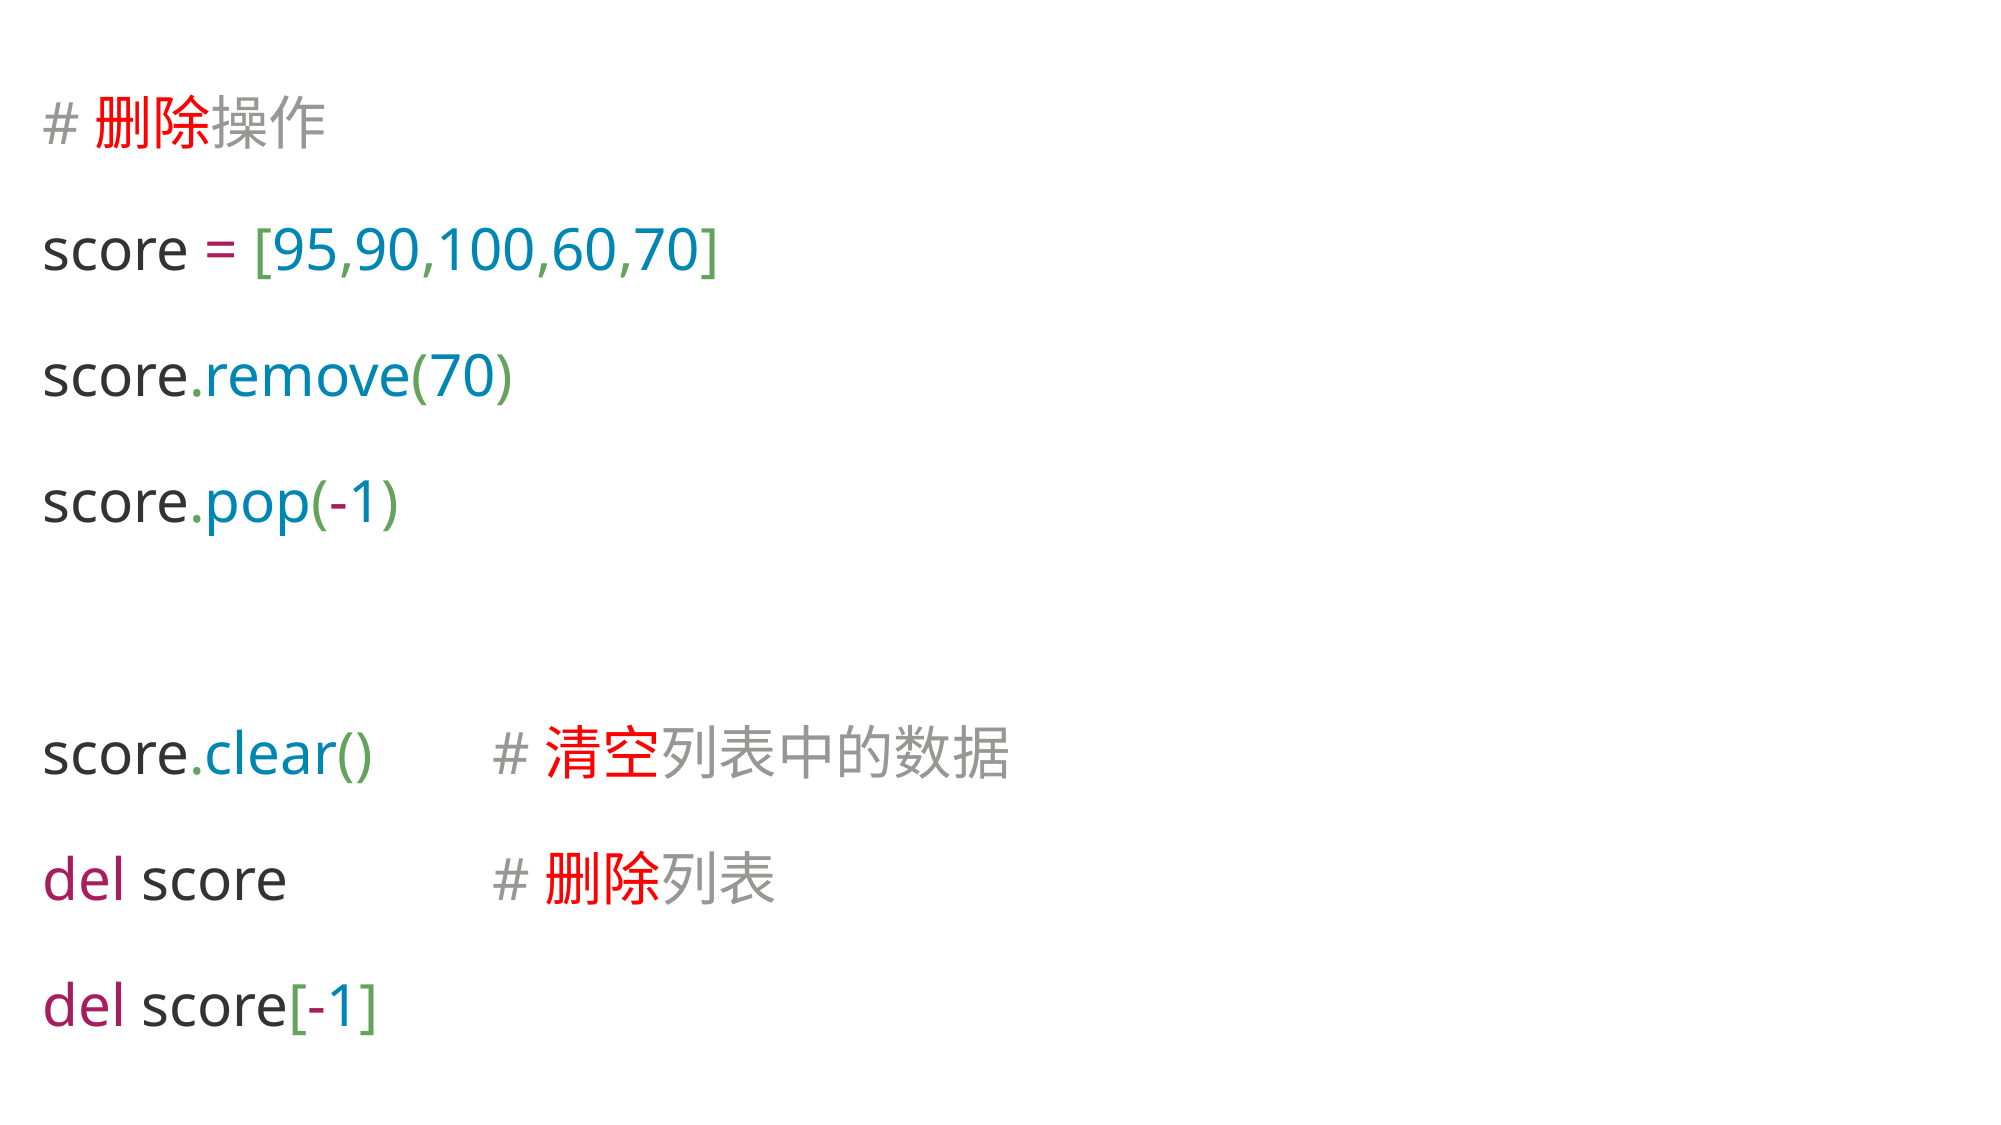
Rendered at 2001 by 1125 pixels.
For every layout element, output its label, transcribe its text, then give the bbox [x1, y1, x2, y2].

text_box #删除操作 score = [95,90,100,60,70] score.remove(70) score.pop(-1) score.clear() #清空列表中的数据 del score #删除列表 del score[-1] [27, 22, 1180, 1046]
